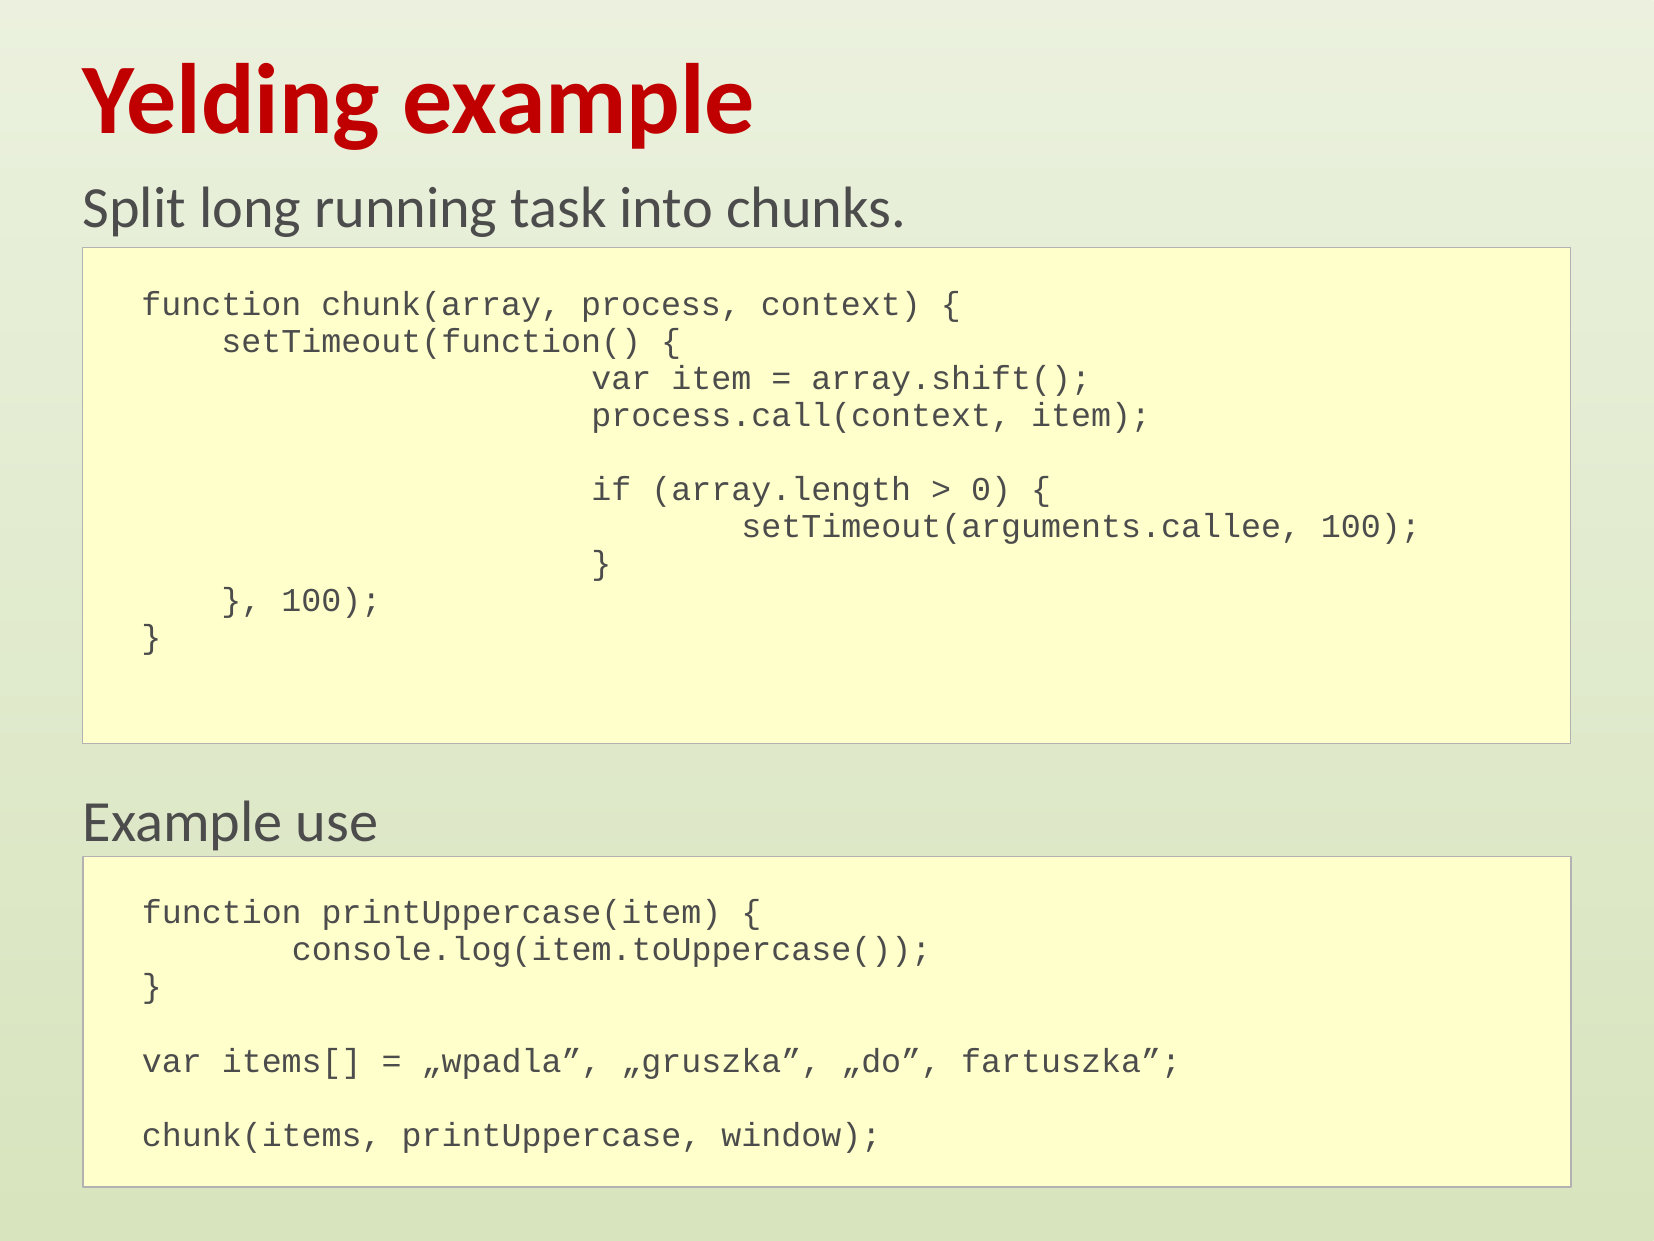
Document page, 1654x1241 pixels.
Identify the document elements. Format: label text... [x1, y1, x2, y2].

text_box Example use [82, 785, 1571, 856]
text_box function printUppercase(item) { console.log(item.toUppercase()); } var items[] = „wpadla”, „gruszka”, „do”, fartuszka”; chunk(items, printUppercase, window); [82, 856, 1571, 1188]
list Split long running task into chunks. [82, 170, 1571, 247]
text_box function chunk(array, process, context) { setTimeout(function() { var item = array.shift(); process.call(context, item); if (array.length > 0) { setTimeout(arguments.callee, 100); } }, 100); } [82, 247, 1571, 744]
text_box Example use [82, 1188, 1571, 1198]
title Yelding example [82, 49, 1571, 170]
